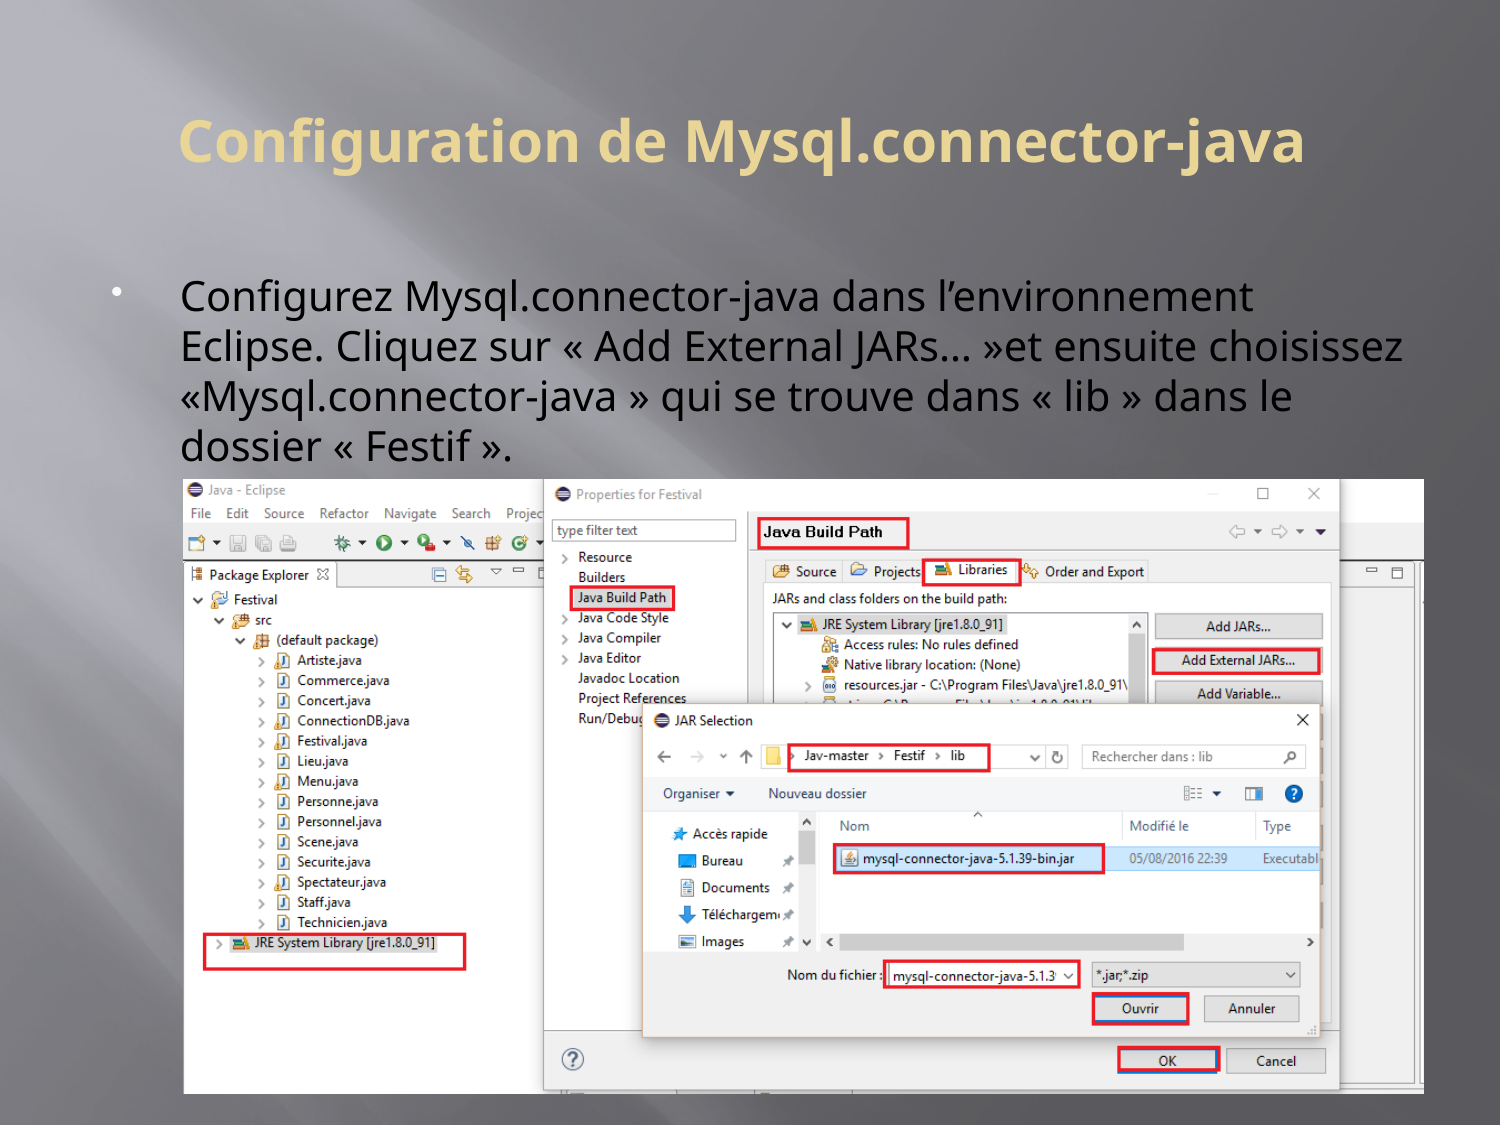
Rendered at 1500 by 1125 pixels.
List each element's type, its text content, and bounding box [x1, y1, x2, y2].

picture [182, 479, 1424, 1095]
list Configurez Mysql.connector-java dans l’environnement Eclipse. Cliquez sur « Add External JARs… »et ensuite choisissez «Mysql.connector-java » qui se trouve dans « lib » dans le dossier « Festif ». [75, 262, 1425, 1035]
title Configuration de Mysql.connector-java [75, 45, 1425, 233]
